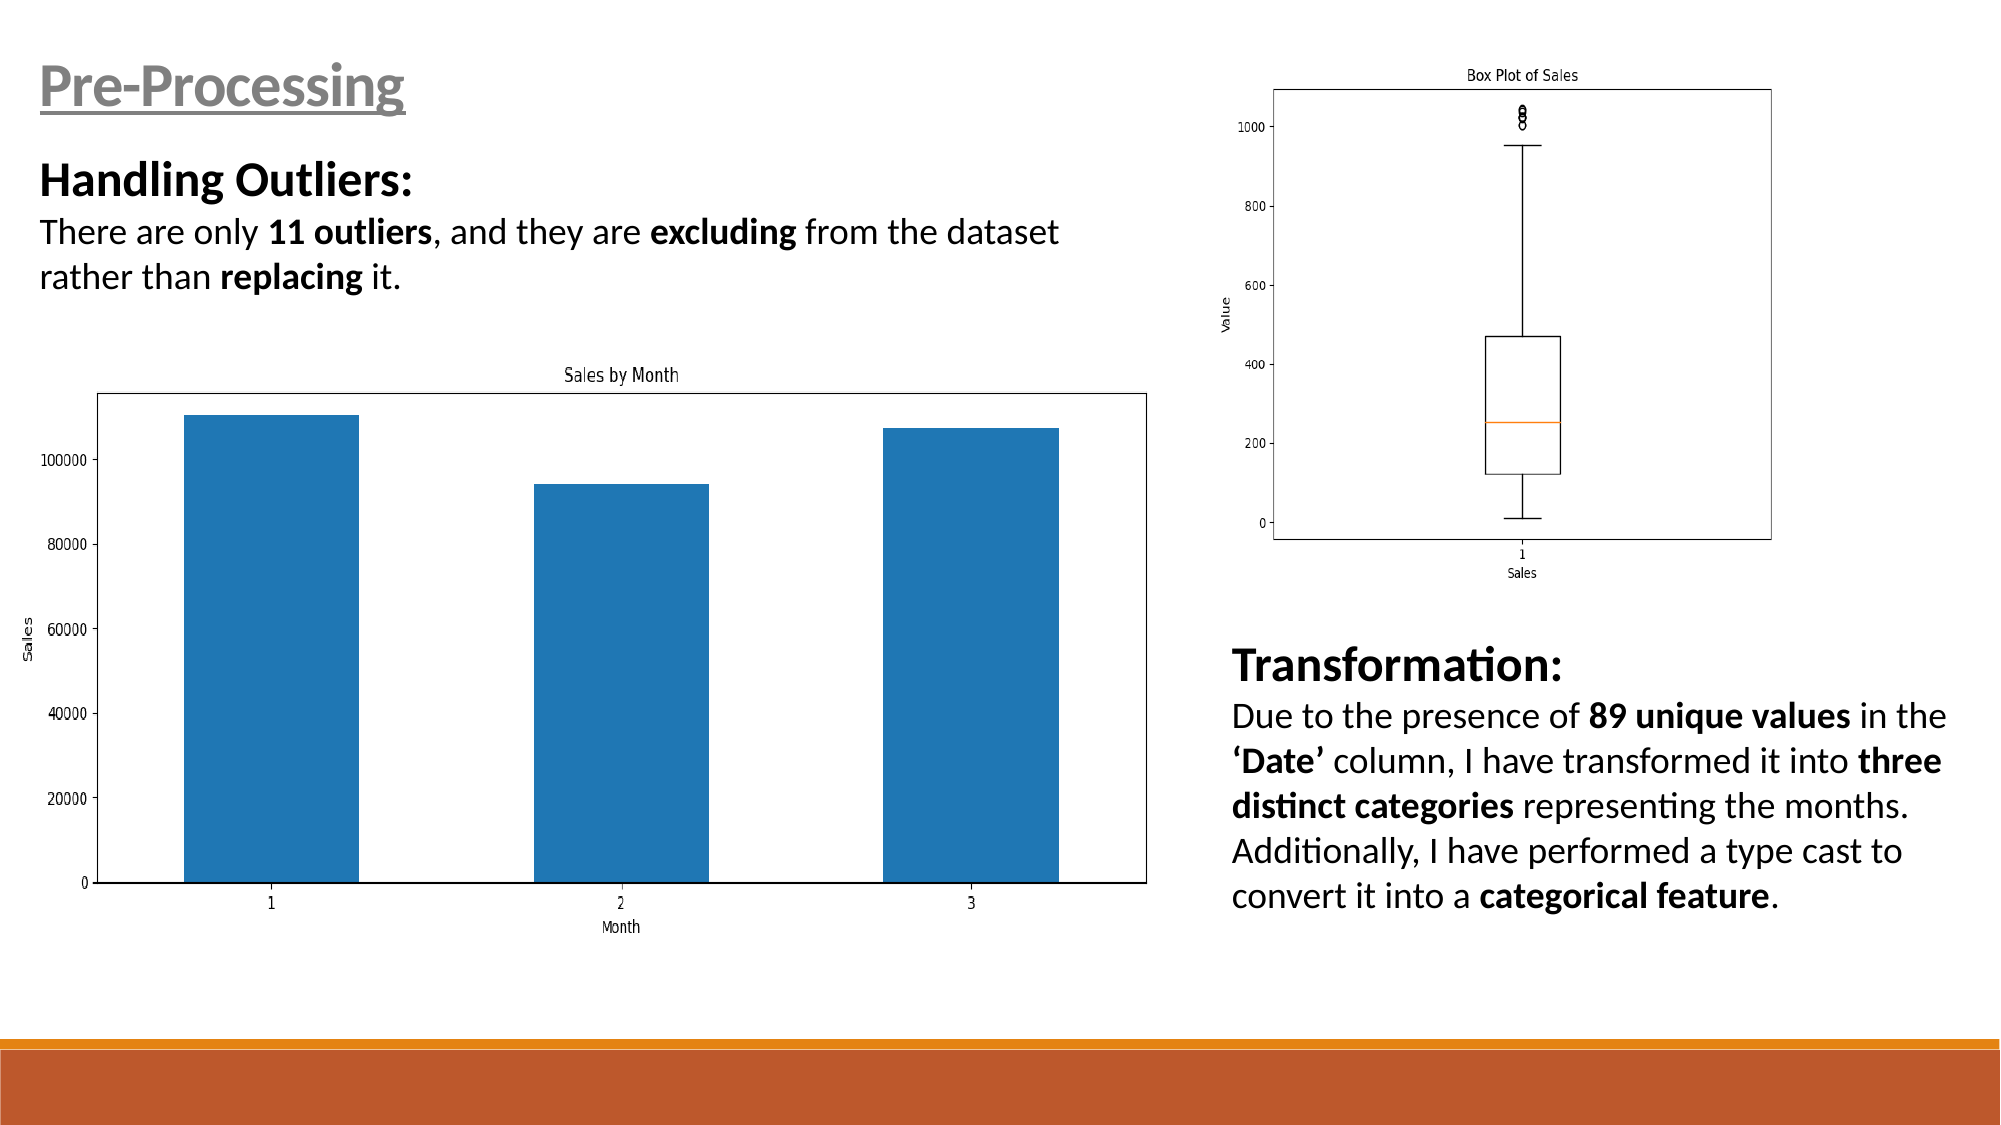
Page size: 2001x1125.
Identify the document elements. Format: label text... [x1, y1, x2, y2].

text_box Transformation: Due to the presence of 89 unique values in the ‘Date’ column, I have transformed it into three distinct categories representing the months. Additionally, I have performed a type cast to convert it into a categorical feature. [1217, 623, 1966, 924]
text_box Pre-Processing [24, 48, 1966, 140]
picture [1216, 62, 1777, 587]
text_box Handling Outliers: There are only 11 outliers, and they are excluding from the dataset rather than replacing it. [24, 139, 1152, 305]
picture [18, 359, 1152, 945]
